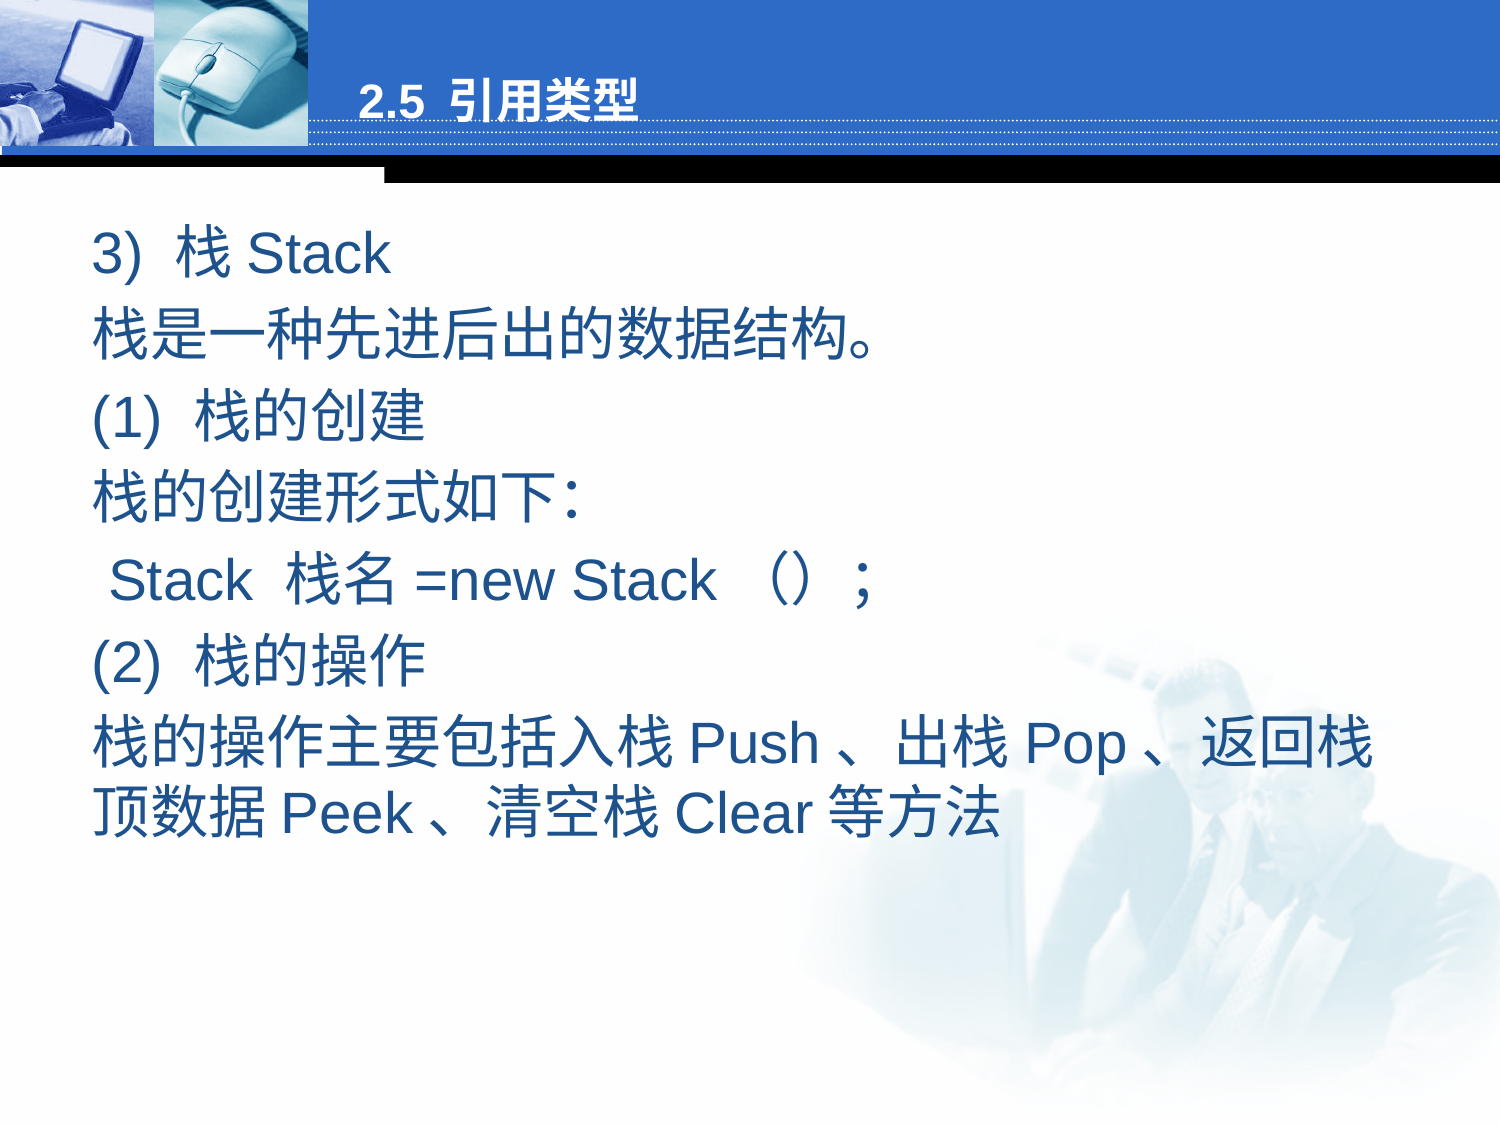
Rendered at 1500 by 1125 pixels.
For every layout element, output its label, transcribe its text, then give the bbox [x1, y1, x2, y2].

picture [0, 167, 1500, 1125]
picture [0, 0, 308, 155]
text_box 2.5 引用类型 [343, 62, 1381, 136]
list 3) 栈Stack 栈是一种先进后出的数据结构。 (1) 栈的创建 栈的创建形式如下： Stack 栈名=new Stack（）； (2) 栈的操作 栈的操作主要包括入栈Push、出栈Pop、返回栈顶数据Peek、清空栈Clear等方法 [76, 208, 1427, 1033]
